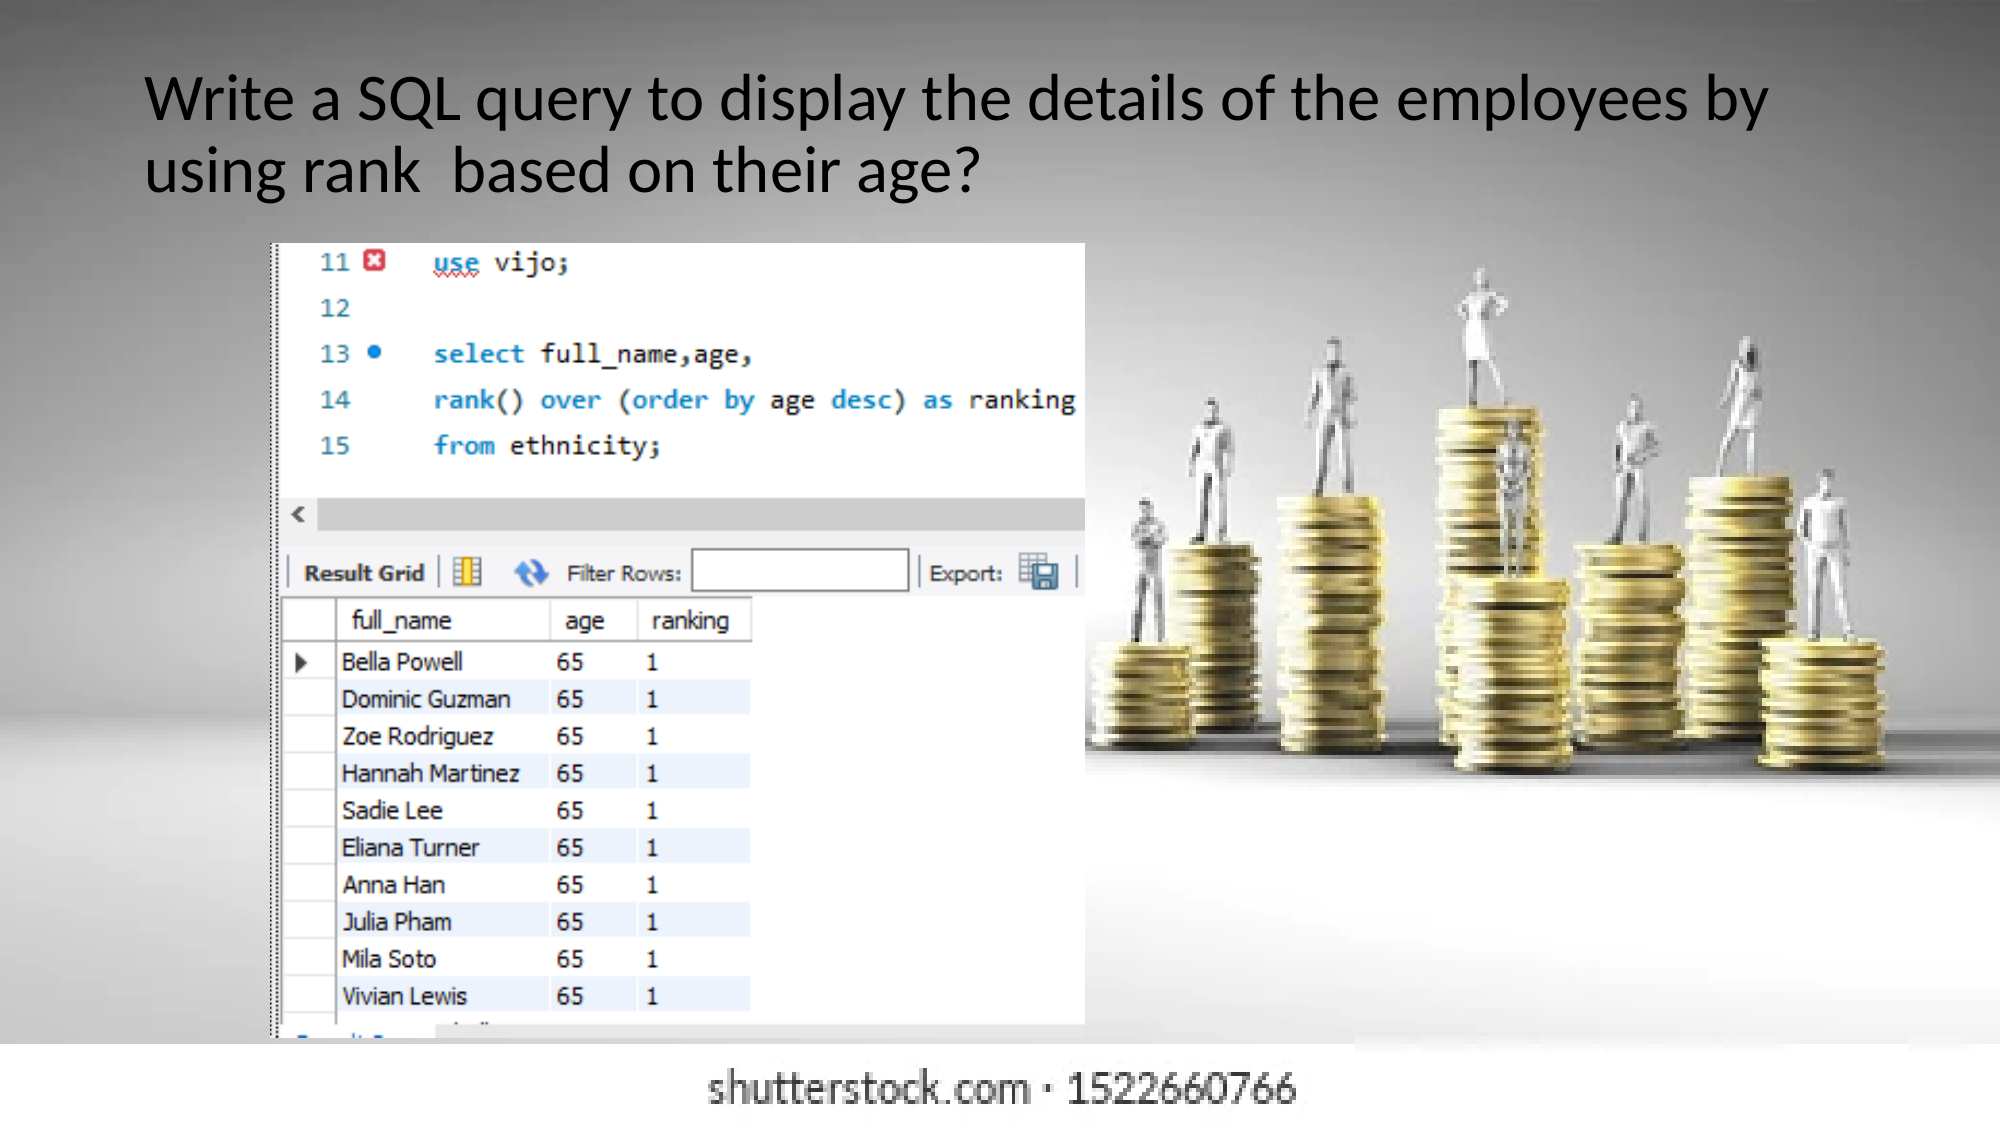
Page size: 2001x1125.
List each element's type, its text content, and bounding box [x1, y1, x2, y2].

title Write a SQL query to display the details of the employees by using rank based on their age? [129, 25, 1855, 244]
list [269, 242, 1085, 1038]
